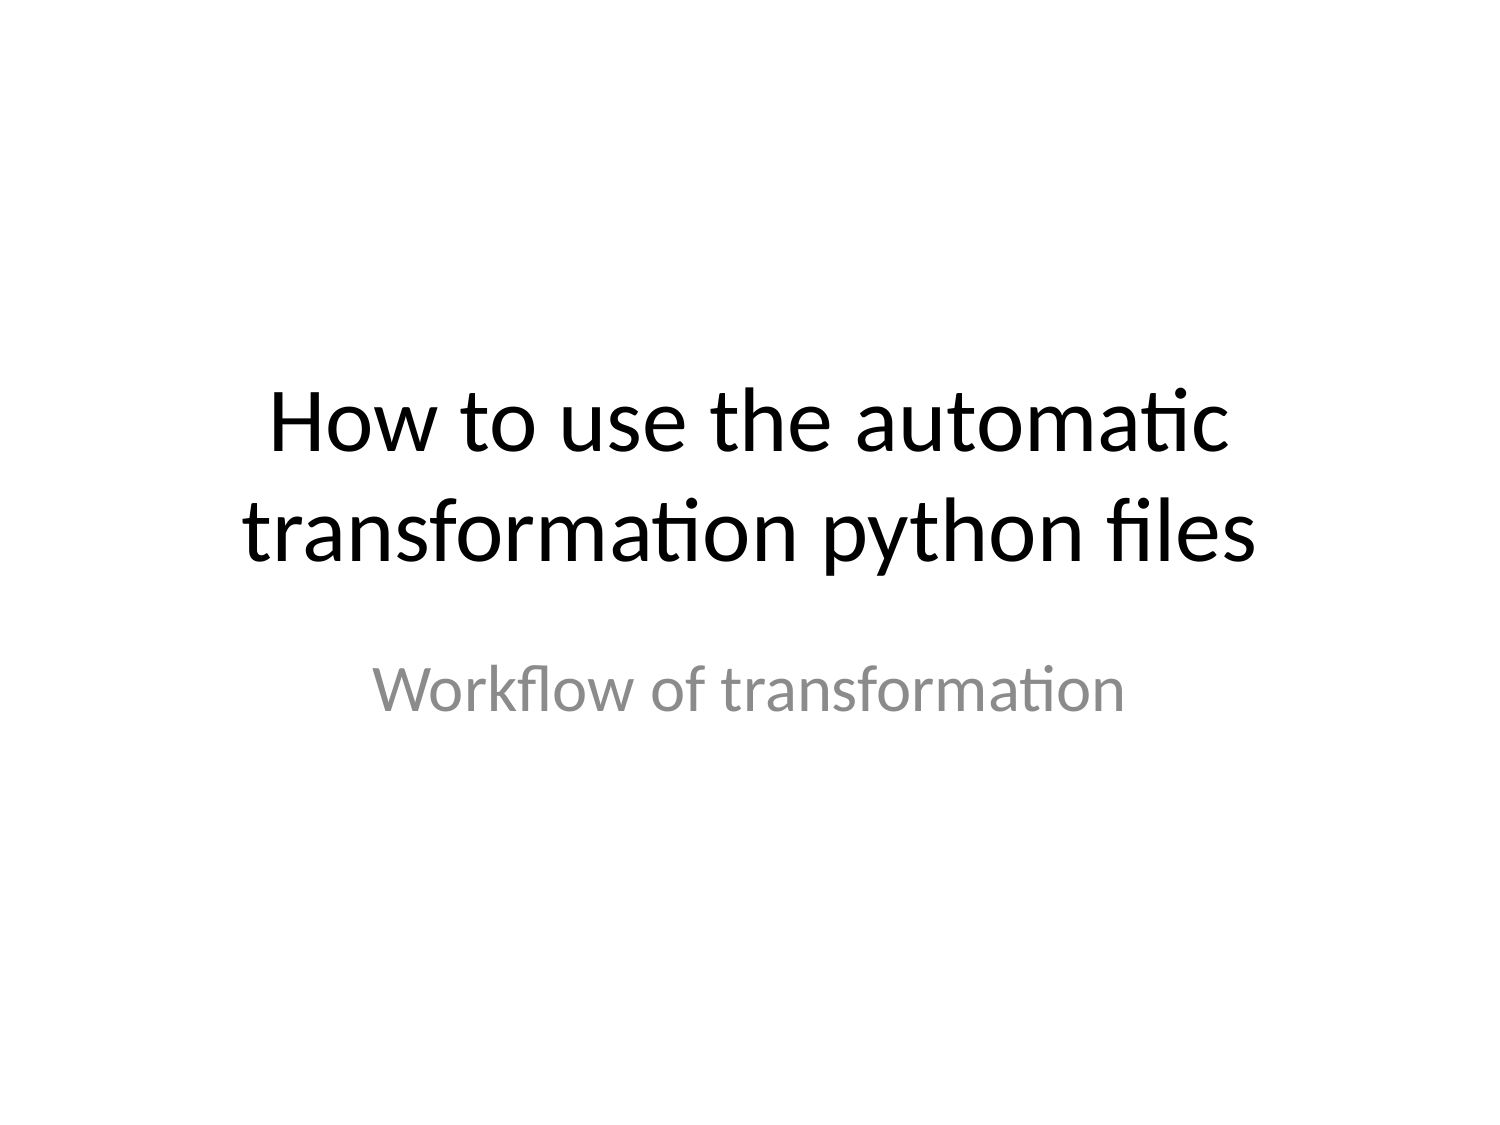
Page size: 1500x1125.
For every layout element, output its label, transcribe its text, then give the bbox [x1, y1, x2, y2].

subtitle Workflow of transformation [225, 637, 1275, 925]
title How to use the automatic transformation python files [112, 349, 1388, 591]
